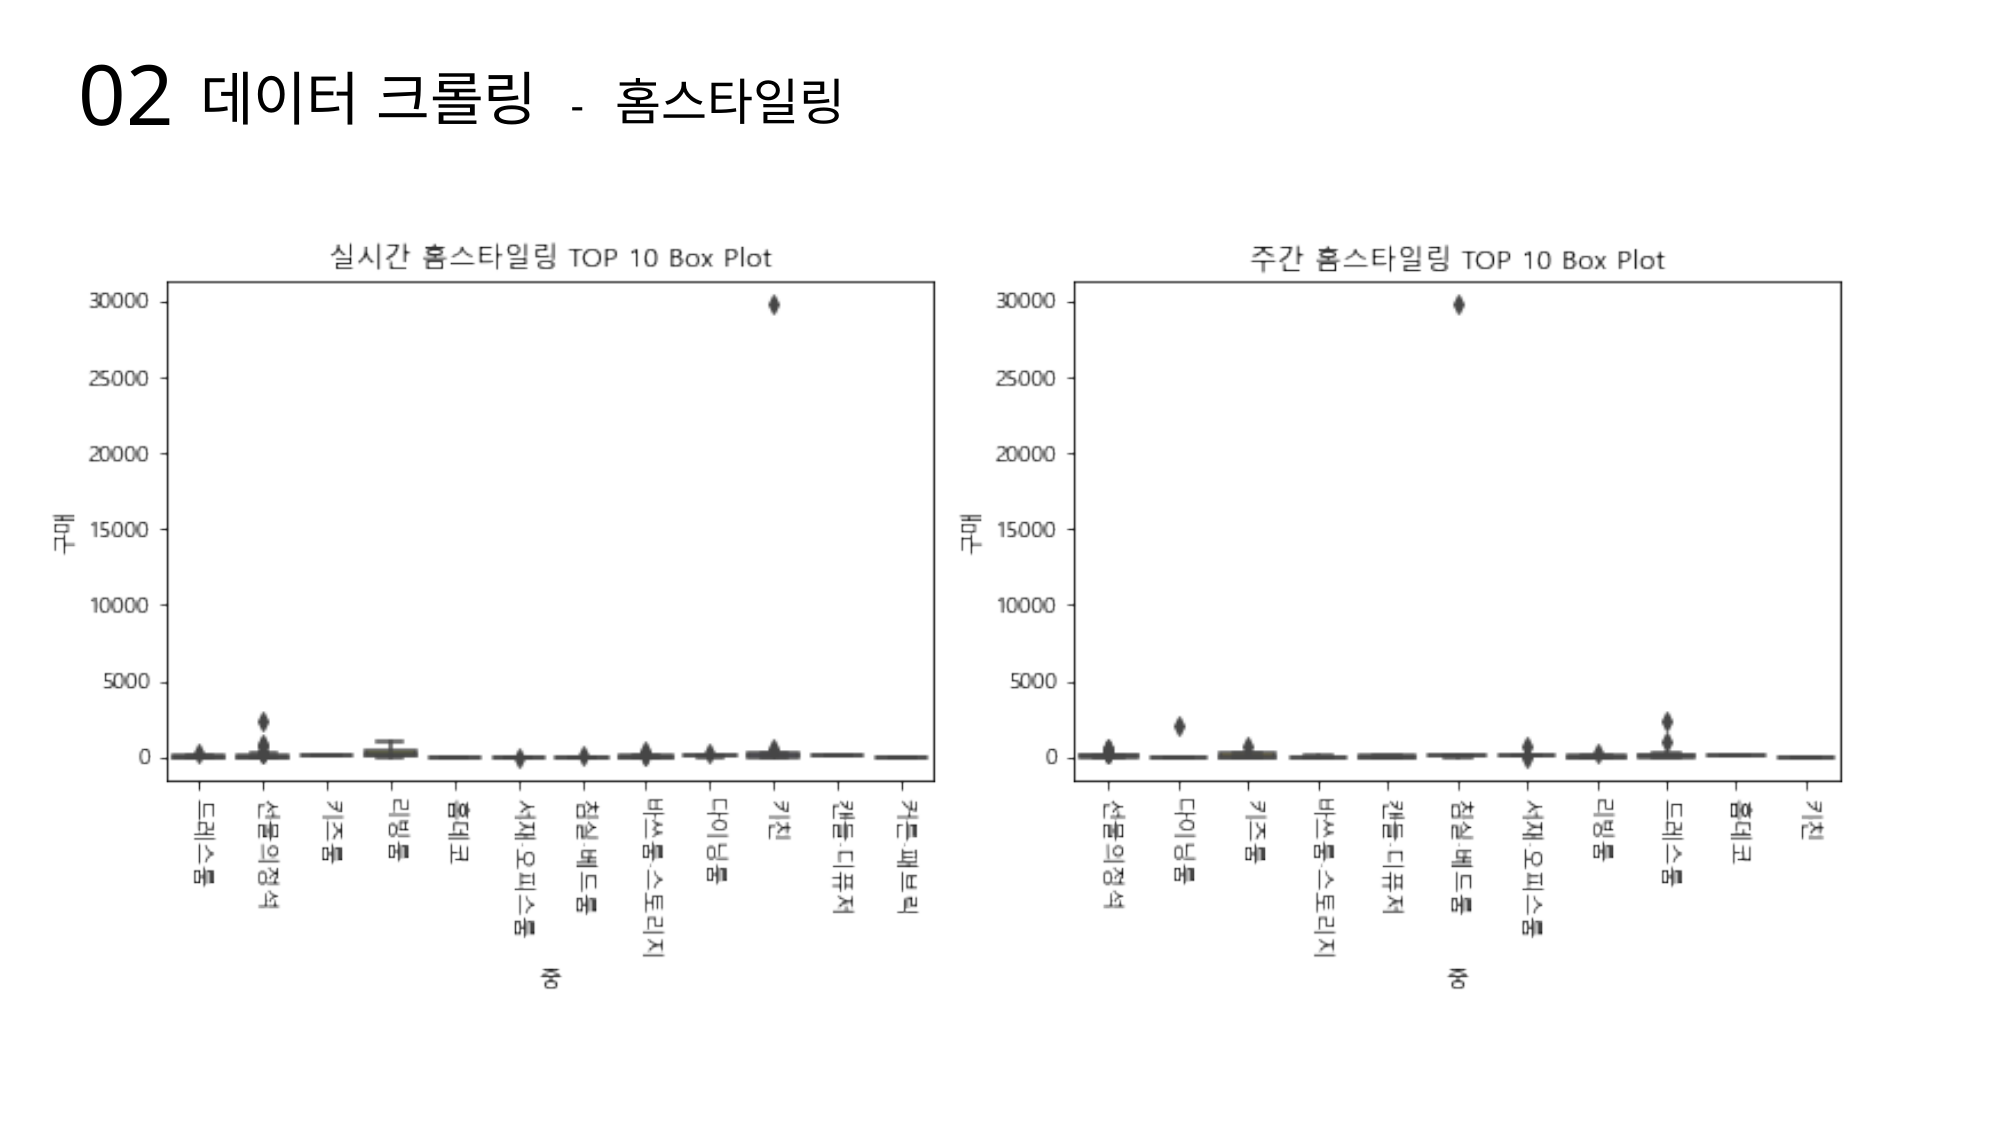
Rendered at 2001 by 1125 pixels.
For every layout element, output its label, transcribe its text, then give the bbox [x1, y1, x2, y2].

text_box 데이터 크롤링 - 홈스타일링 [185, 54, 1293, 140]
picture [41, 231, 1857, 1008]
text_box 02 [63, 34, 615, 150]
